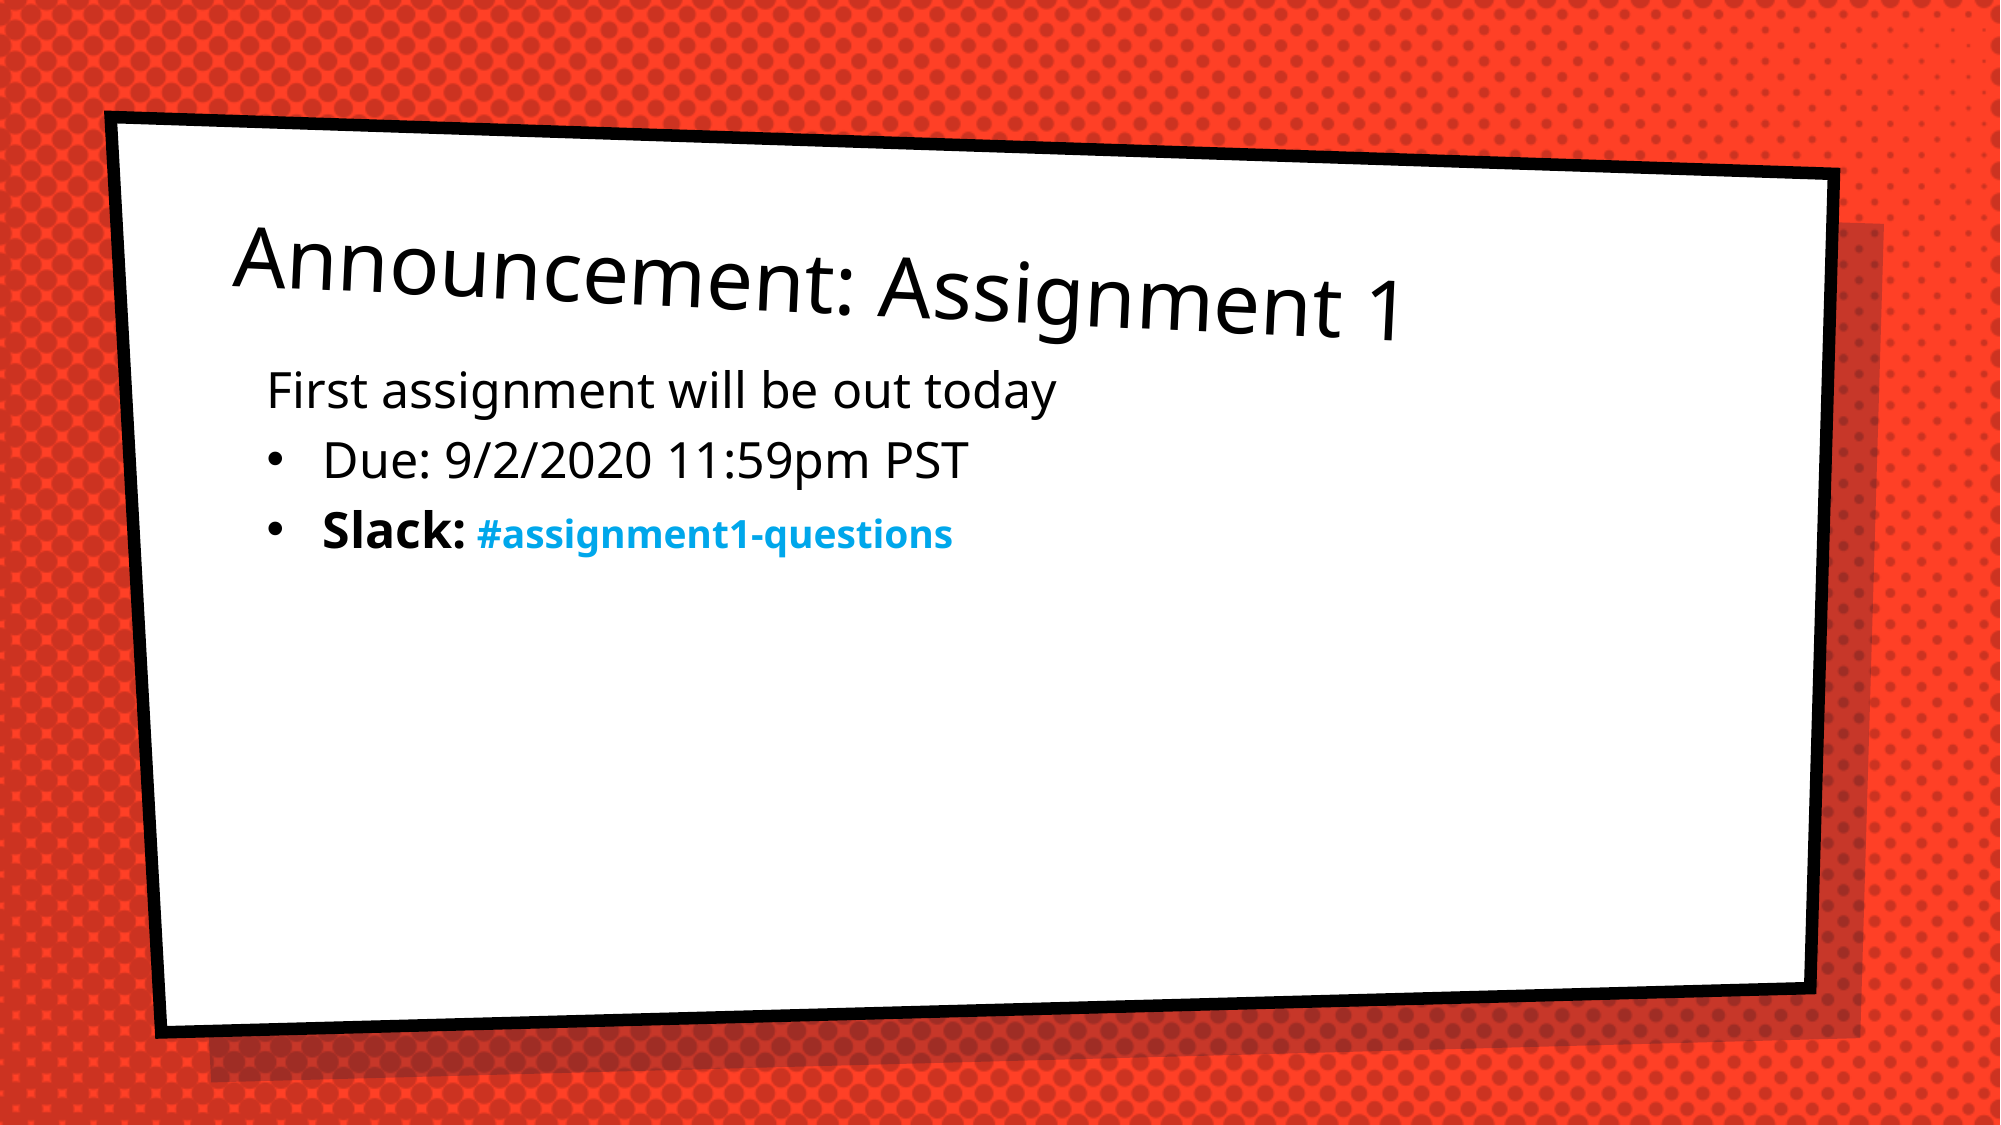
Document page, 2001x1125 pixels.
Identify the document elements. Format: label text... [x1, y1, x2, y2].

text_box Announcement: Assignment 1 [210, 155, 1755, 338]
text_box First assignment will be out today Due: 9/2/2020 11:59pm PST Slack: #﻿assignment1-questions [230, 338, 1755, 985]
